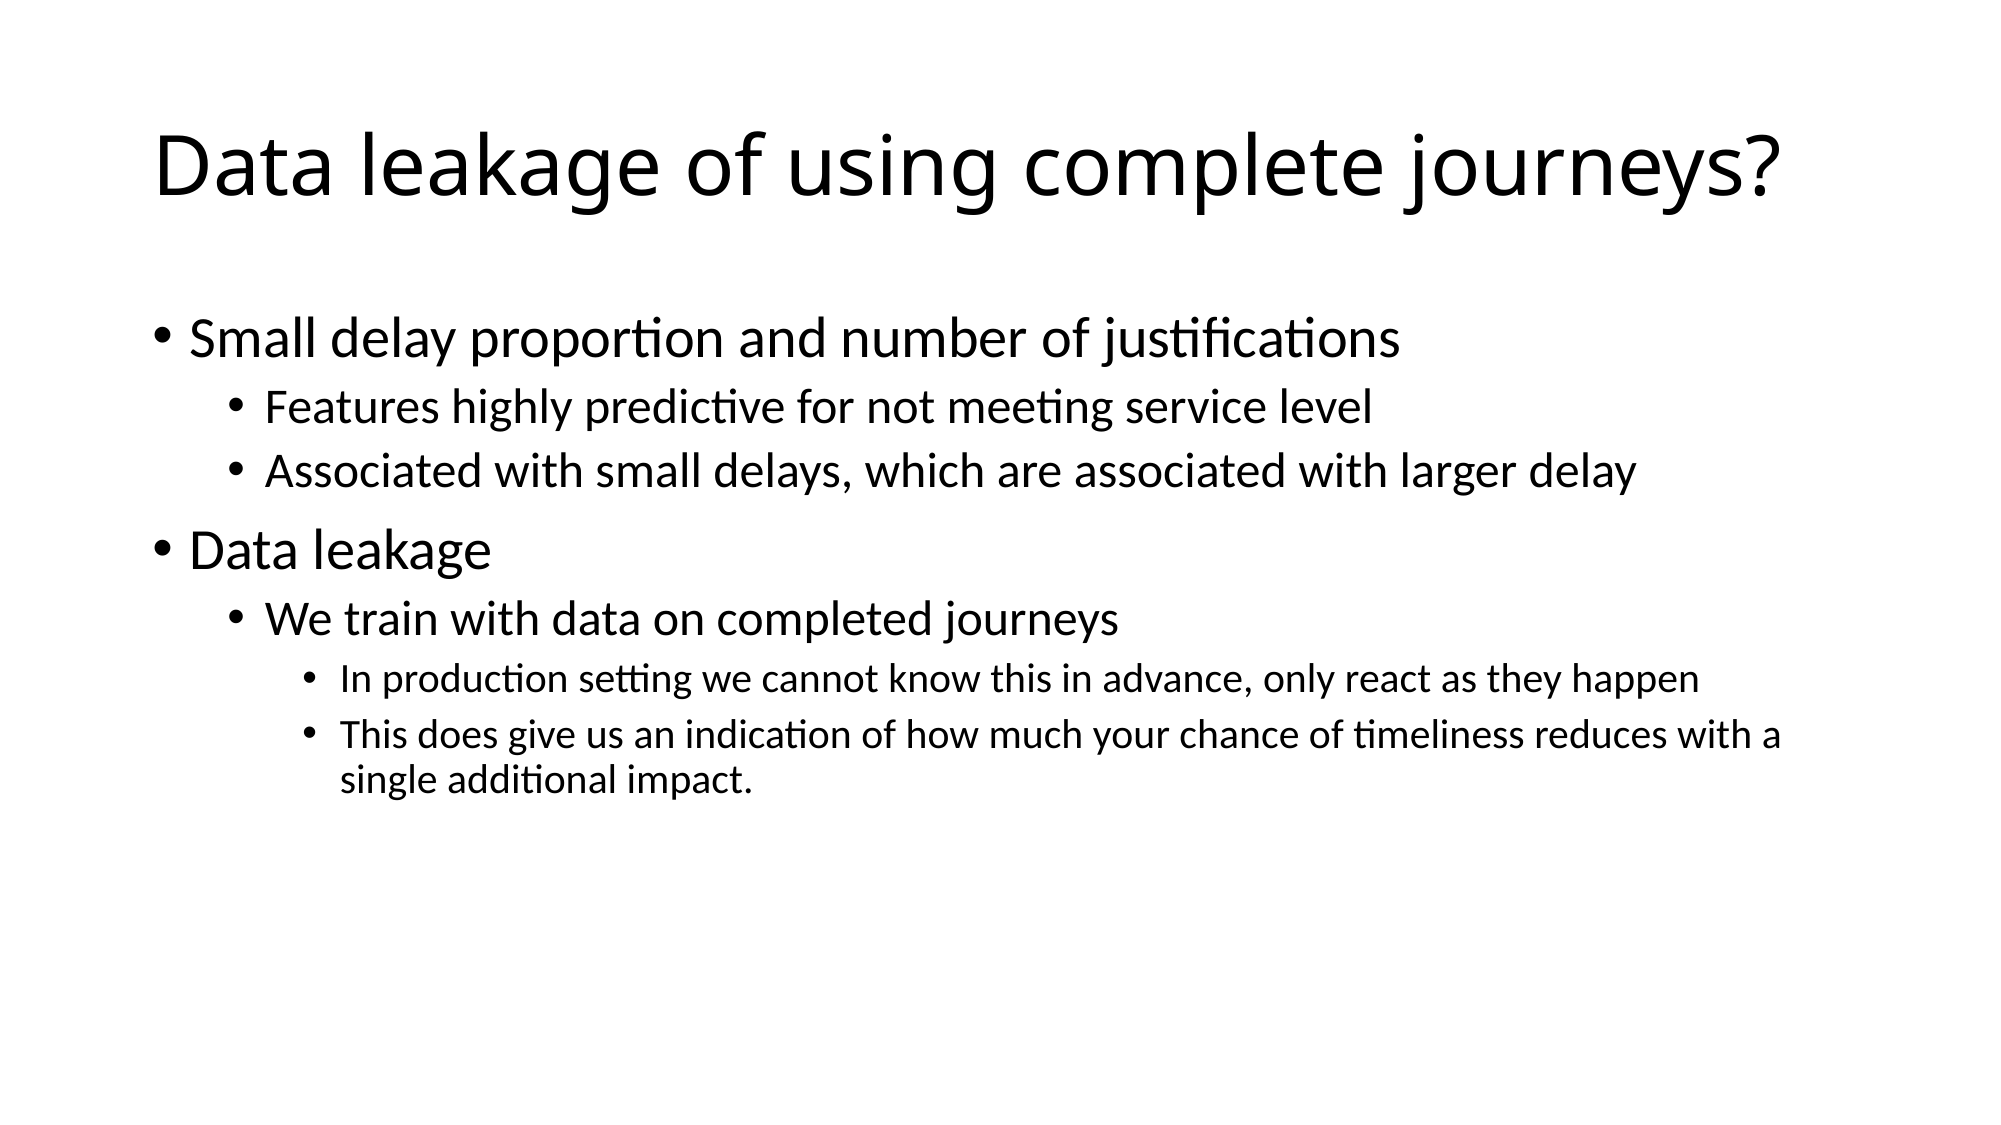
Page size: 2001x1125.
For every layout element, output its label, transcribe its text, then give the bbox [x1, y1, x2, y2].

list Small delay proportion and number of justifications Features highly predictive for not meeting service level Associated with small delays, which are associated with larger delay Data leakage We train with data on completed journeys In production setting we cannot know this in advance, only react as they happen This does give us an indication of how much your chance of timeliness reduces with a single additional impact. [137, 299, 1863, 1014]
title Data leakage of using complete journeys? [137, 59, 1863, 278]
